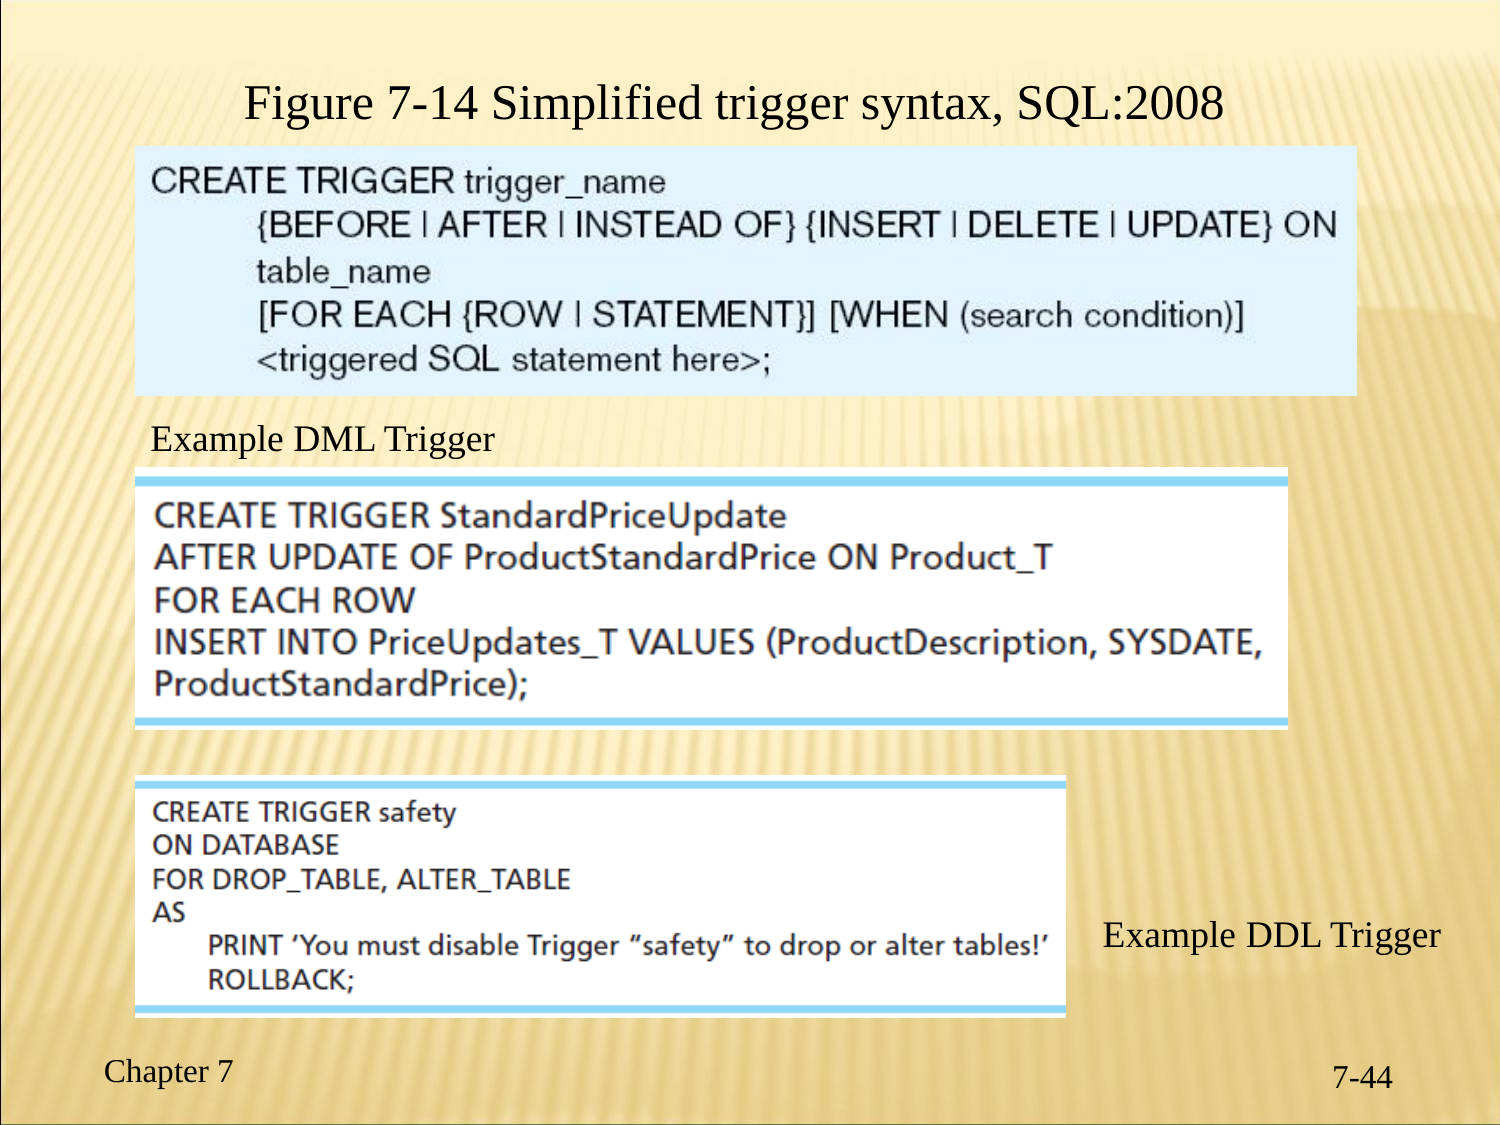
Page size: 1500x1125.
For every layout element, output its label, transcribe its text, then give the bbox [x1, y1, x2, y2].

text_box Figure 7-14 Simplified trigger syntax, SQL:2008 [228, 62, 1241, 138]
text_box Example DDL Trigger [1087, 902, 1470, 963]
picture [0, 0, 1500, 1125]
text_box Example DML Trigger [135, 411, 518, 467]
